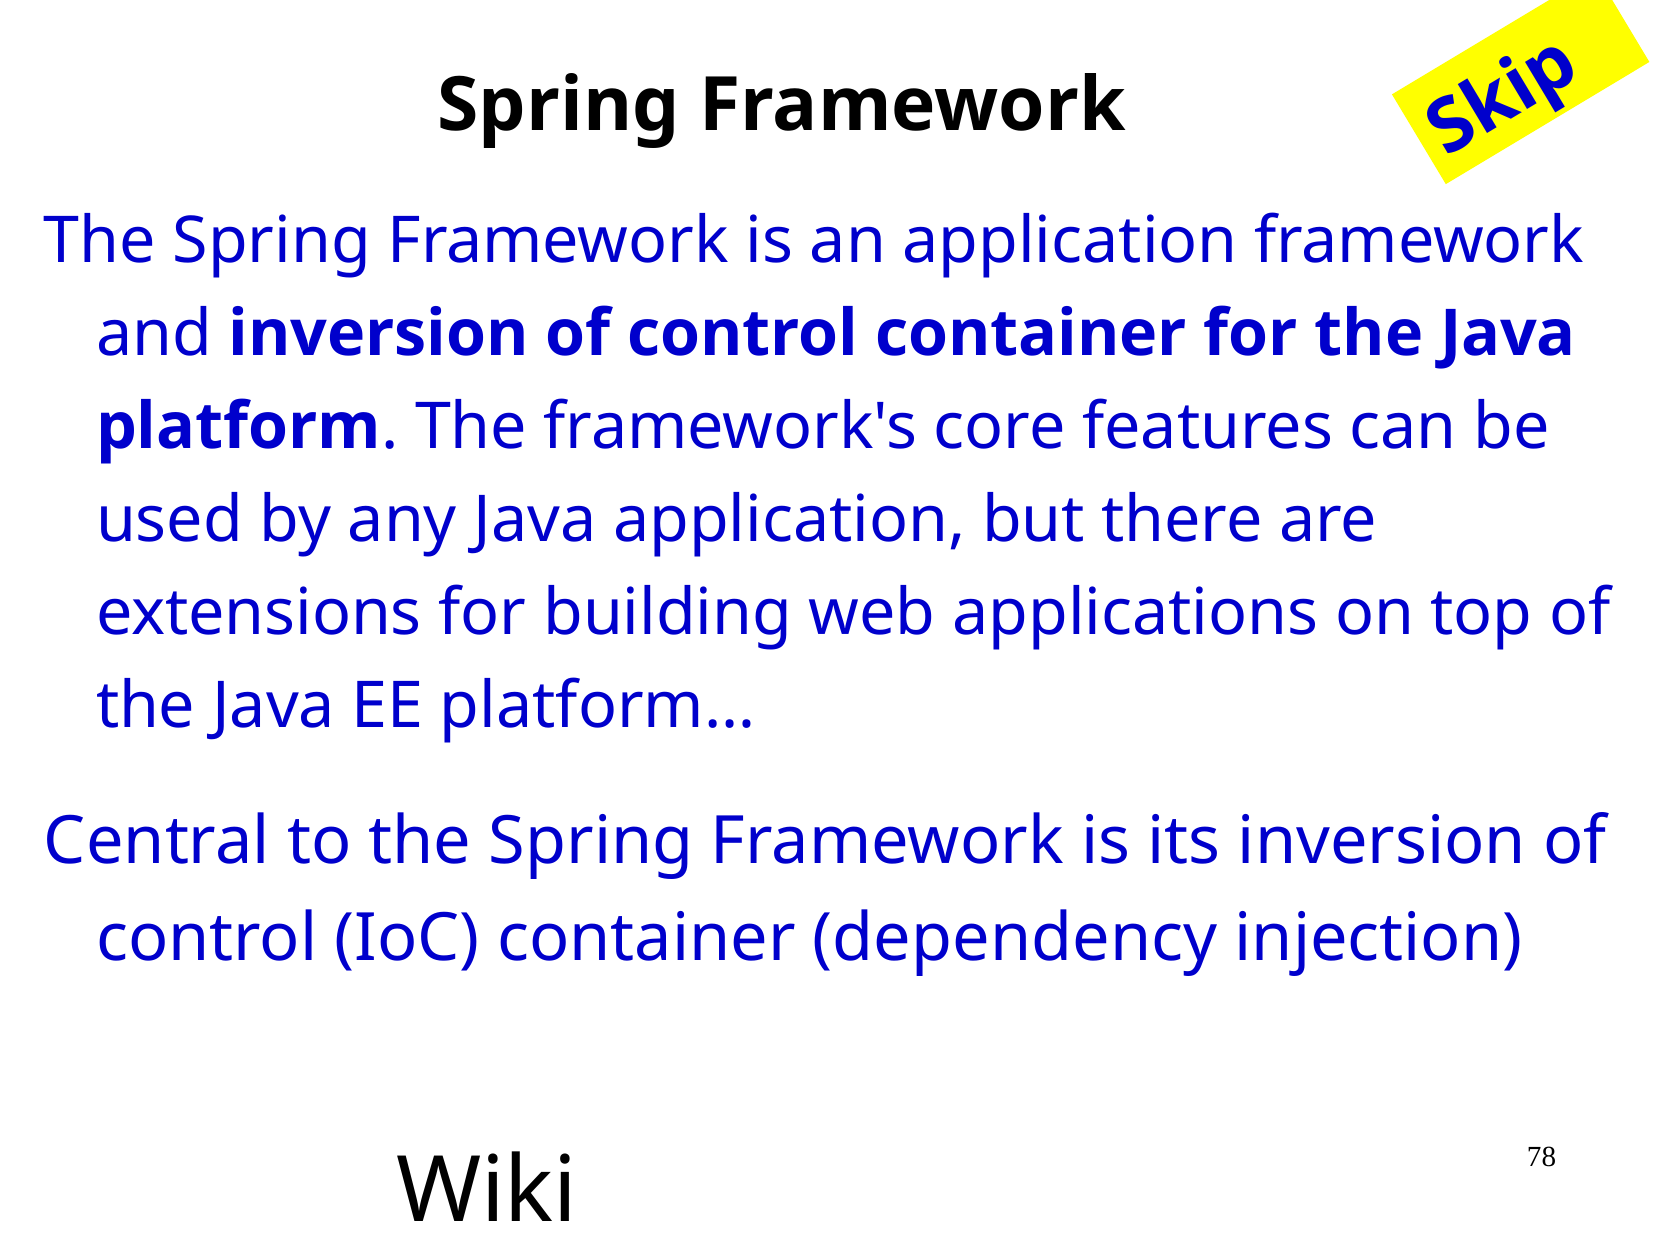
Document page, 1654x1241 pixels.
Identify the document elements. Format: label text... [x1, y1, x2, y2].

list The Spring Framework is an application framework and inversion of control container for the Java platform. The framework's core features can be used by any Java application, but there are extensions for building web applications on top of the Java EE platform… Central to the Spring Framework is its inversion of control (IoC) container (dependency injection) Wiki [26, 182, 1627, 1133]
title Spring Framework [76, 27, 1487, 182]
text_box Skip [1391, 0, 1650, 185]
